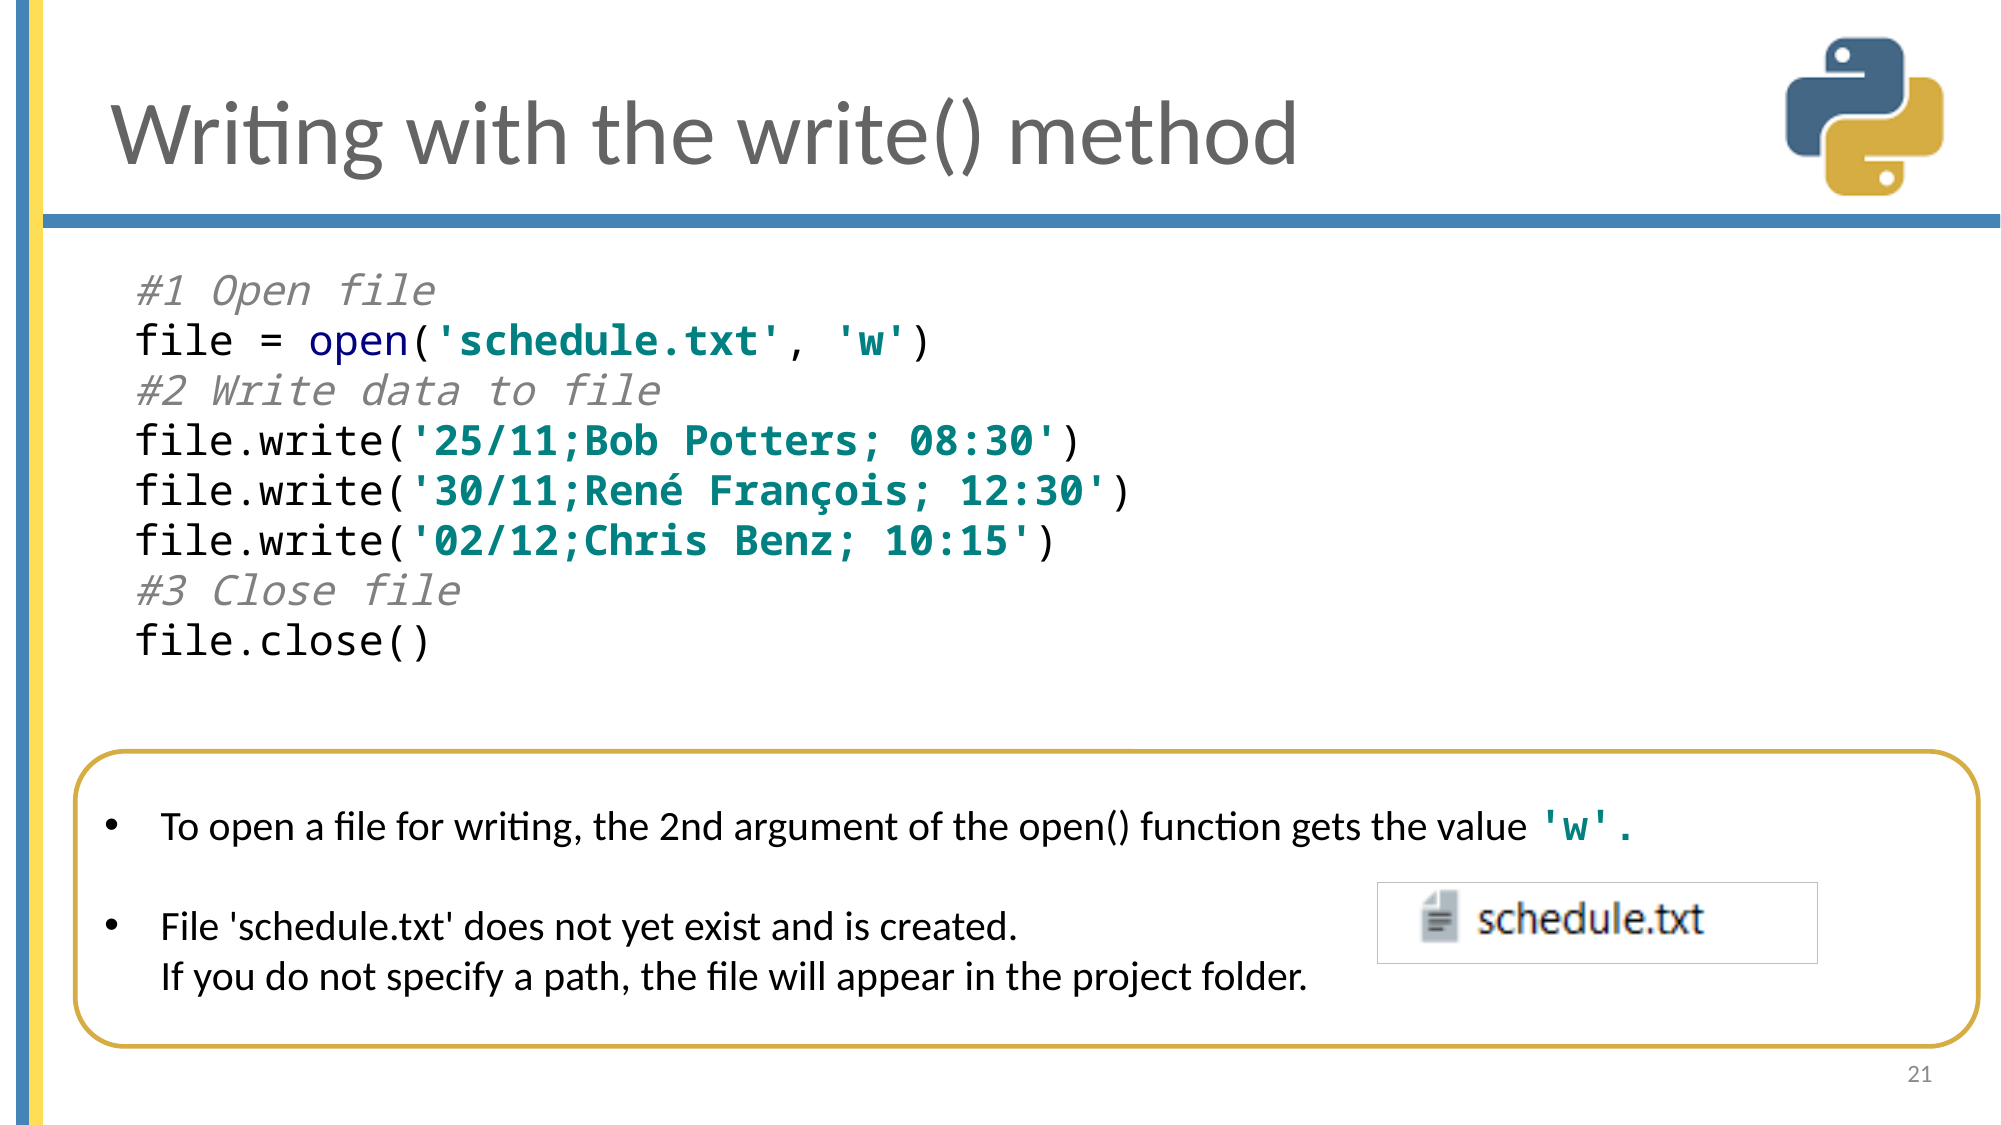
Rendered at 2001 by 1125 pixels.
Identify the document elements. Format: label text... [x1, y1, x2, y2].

picture [1377, 882, 1818, 964]
text_box #1 Open file file = open('schedule.txt', 'w') #2 Write data to file file.write('25/11;Bob Potters; 08:30') file.write('30/11;René François; 12:30') file.write('02/12;Chris Benz; 10:15') #3 Close file file.close() [118, 256, 1149, 672]
text_box To open a file for writing, the 2nd argument of the open() function gets the value 'w'. File 'schedule.txt' does not yet exist and is created. If you do not specify a path, the file will appear in the project folder. [74, 750, 1980, 1048]
picture [1747, 18, 1987, 205]
slide_number 21 [1497, 1045, 1948, 1103]
title Writing with the write() method [95, 59, 1863, 211]
